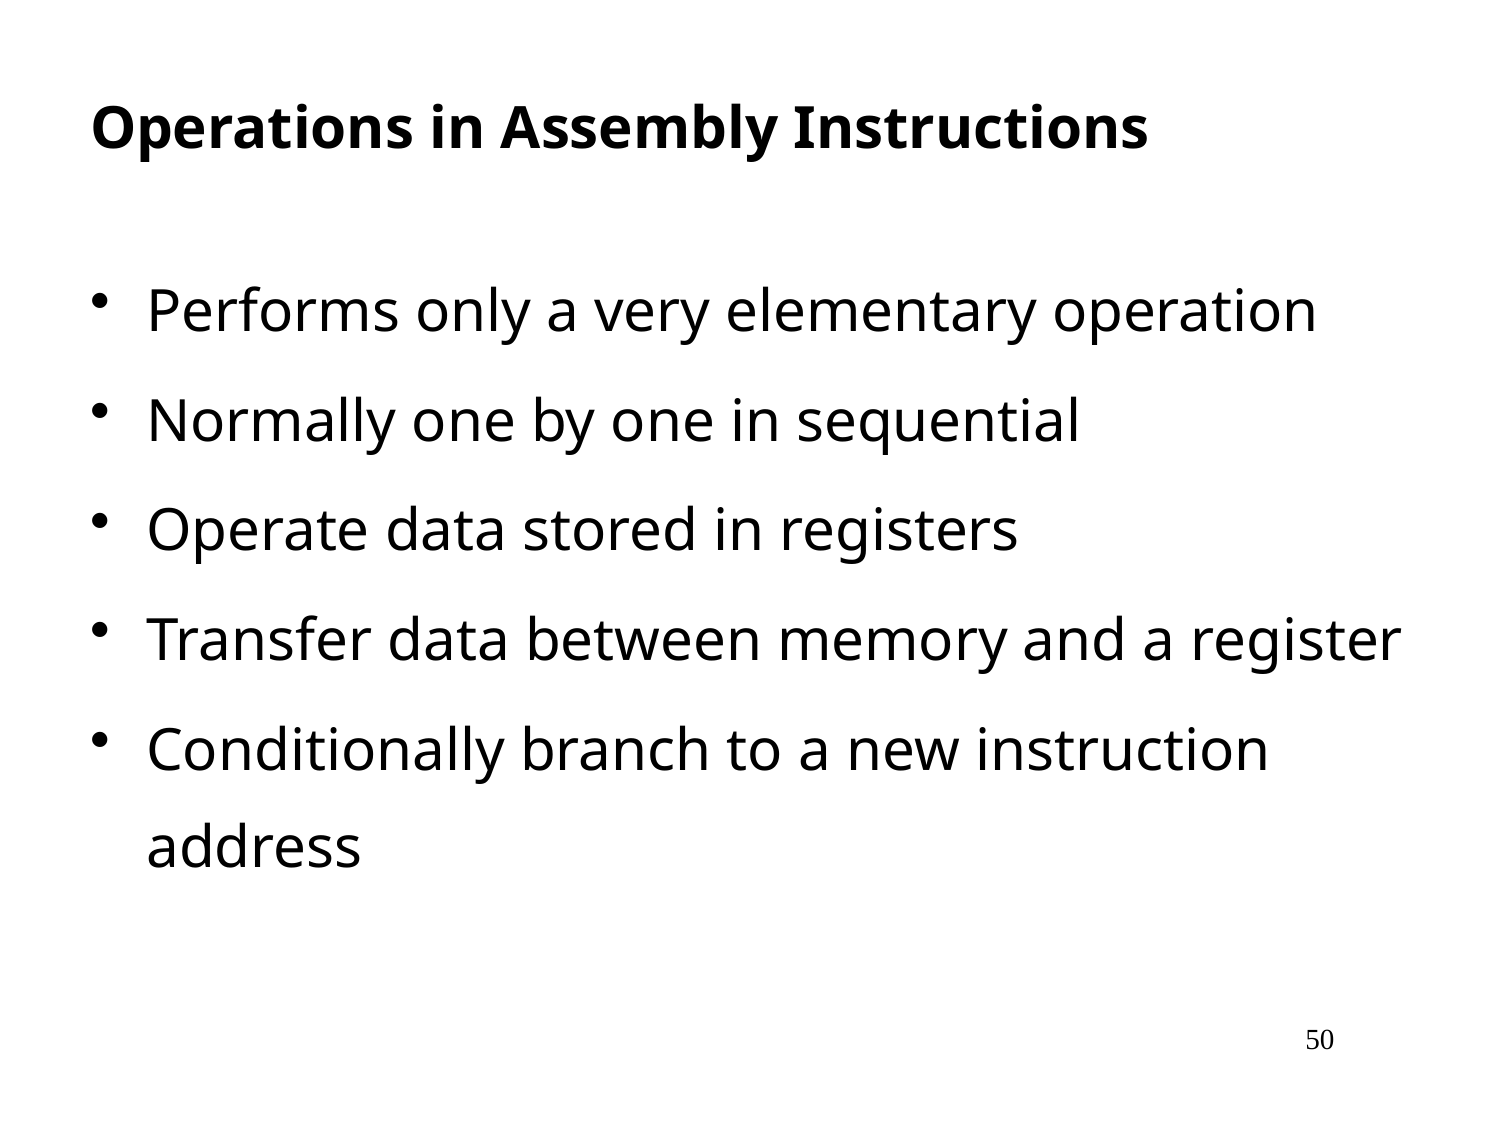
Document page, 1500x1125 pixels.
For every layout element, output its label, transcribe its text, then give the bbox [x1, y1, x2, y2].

list Performs only a very elementary operation Normally one by one in sequential Operate data stored in registers Transfer data between memory and a register Conditionally branch to a new instruction address [75, 237, 1438, 963]
title Operations in Assembly Instructions [75, 50, 1400, 200]
slide_number 50 [1137, 1012, 1351, 1088]
